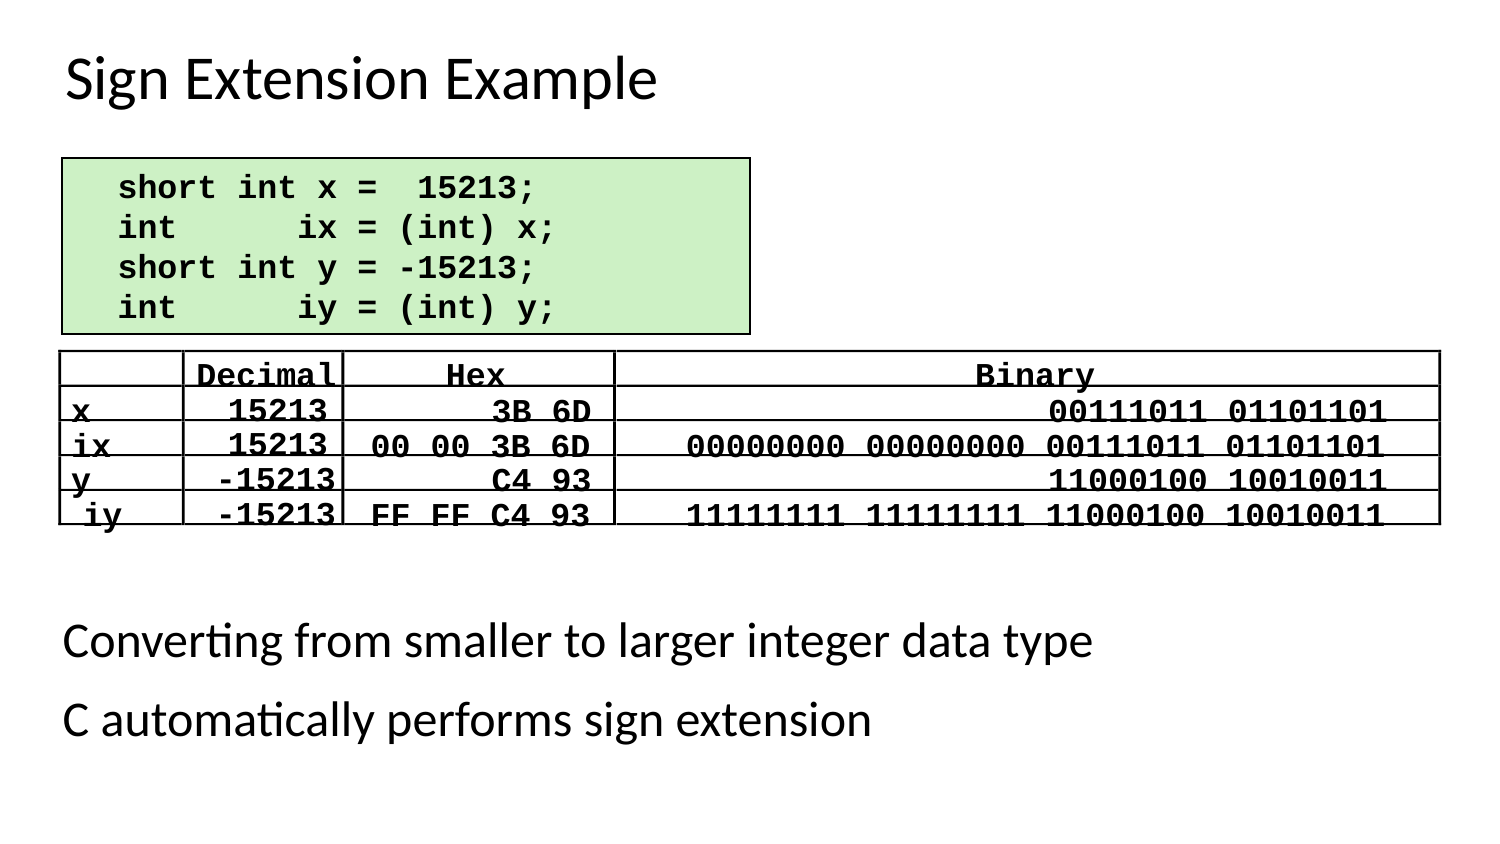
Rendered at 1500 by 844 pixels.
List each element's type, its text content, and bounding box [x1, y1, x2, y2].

text_box short int x = 15213; int ix = (int) x; short int y = -15213; int iy = (int) y; [62, 158, 750, 334]
title Sign Extension Example [50, 39, 1200, 111]
list Converting from smaller to larger integer data type C automatically performs sign extension [47, 591, 1411, 793]
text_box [58, 349, 1442, 526]
